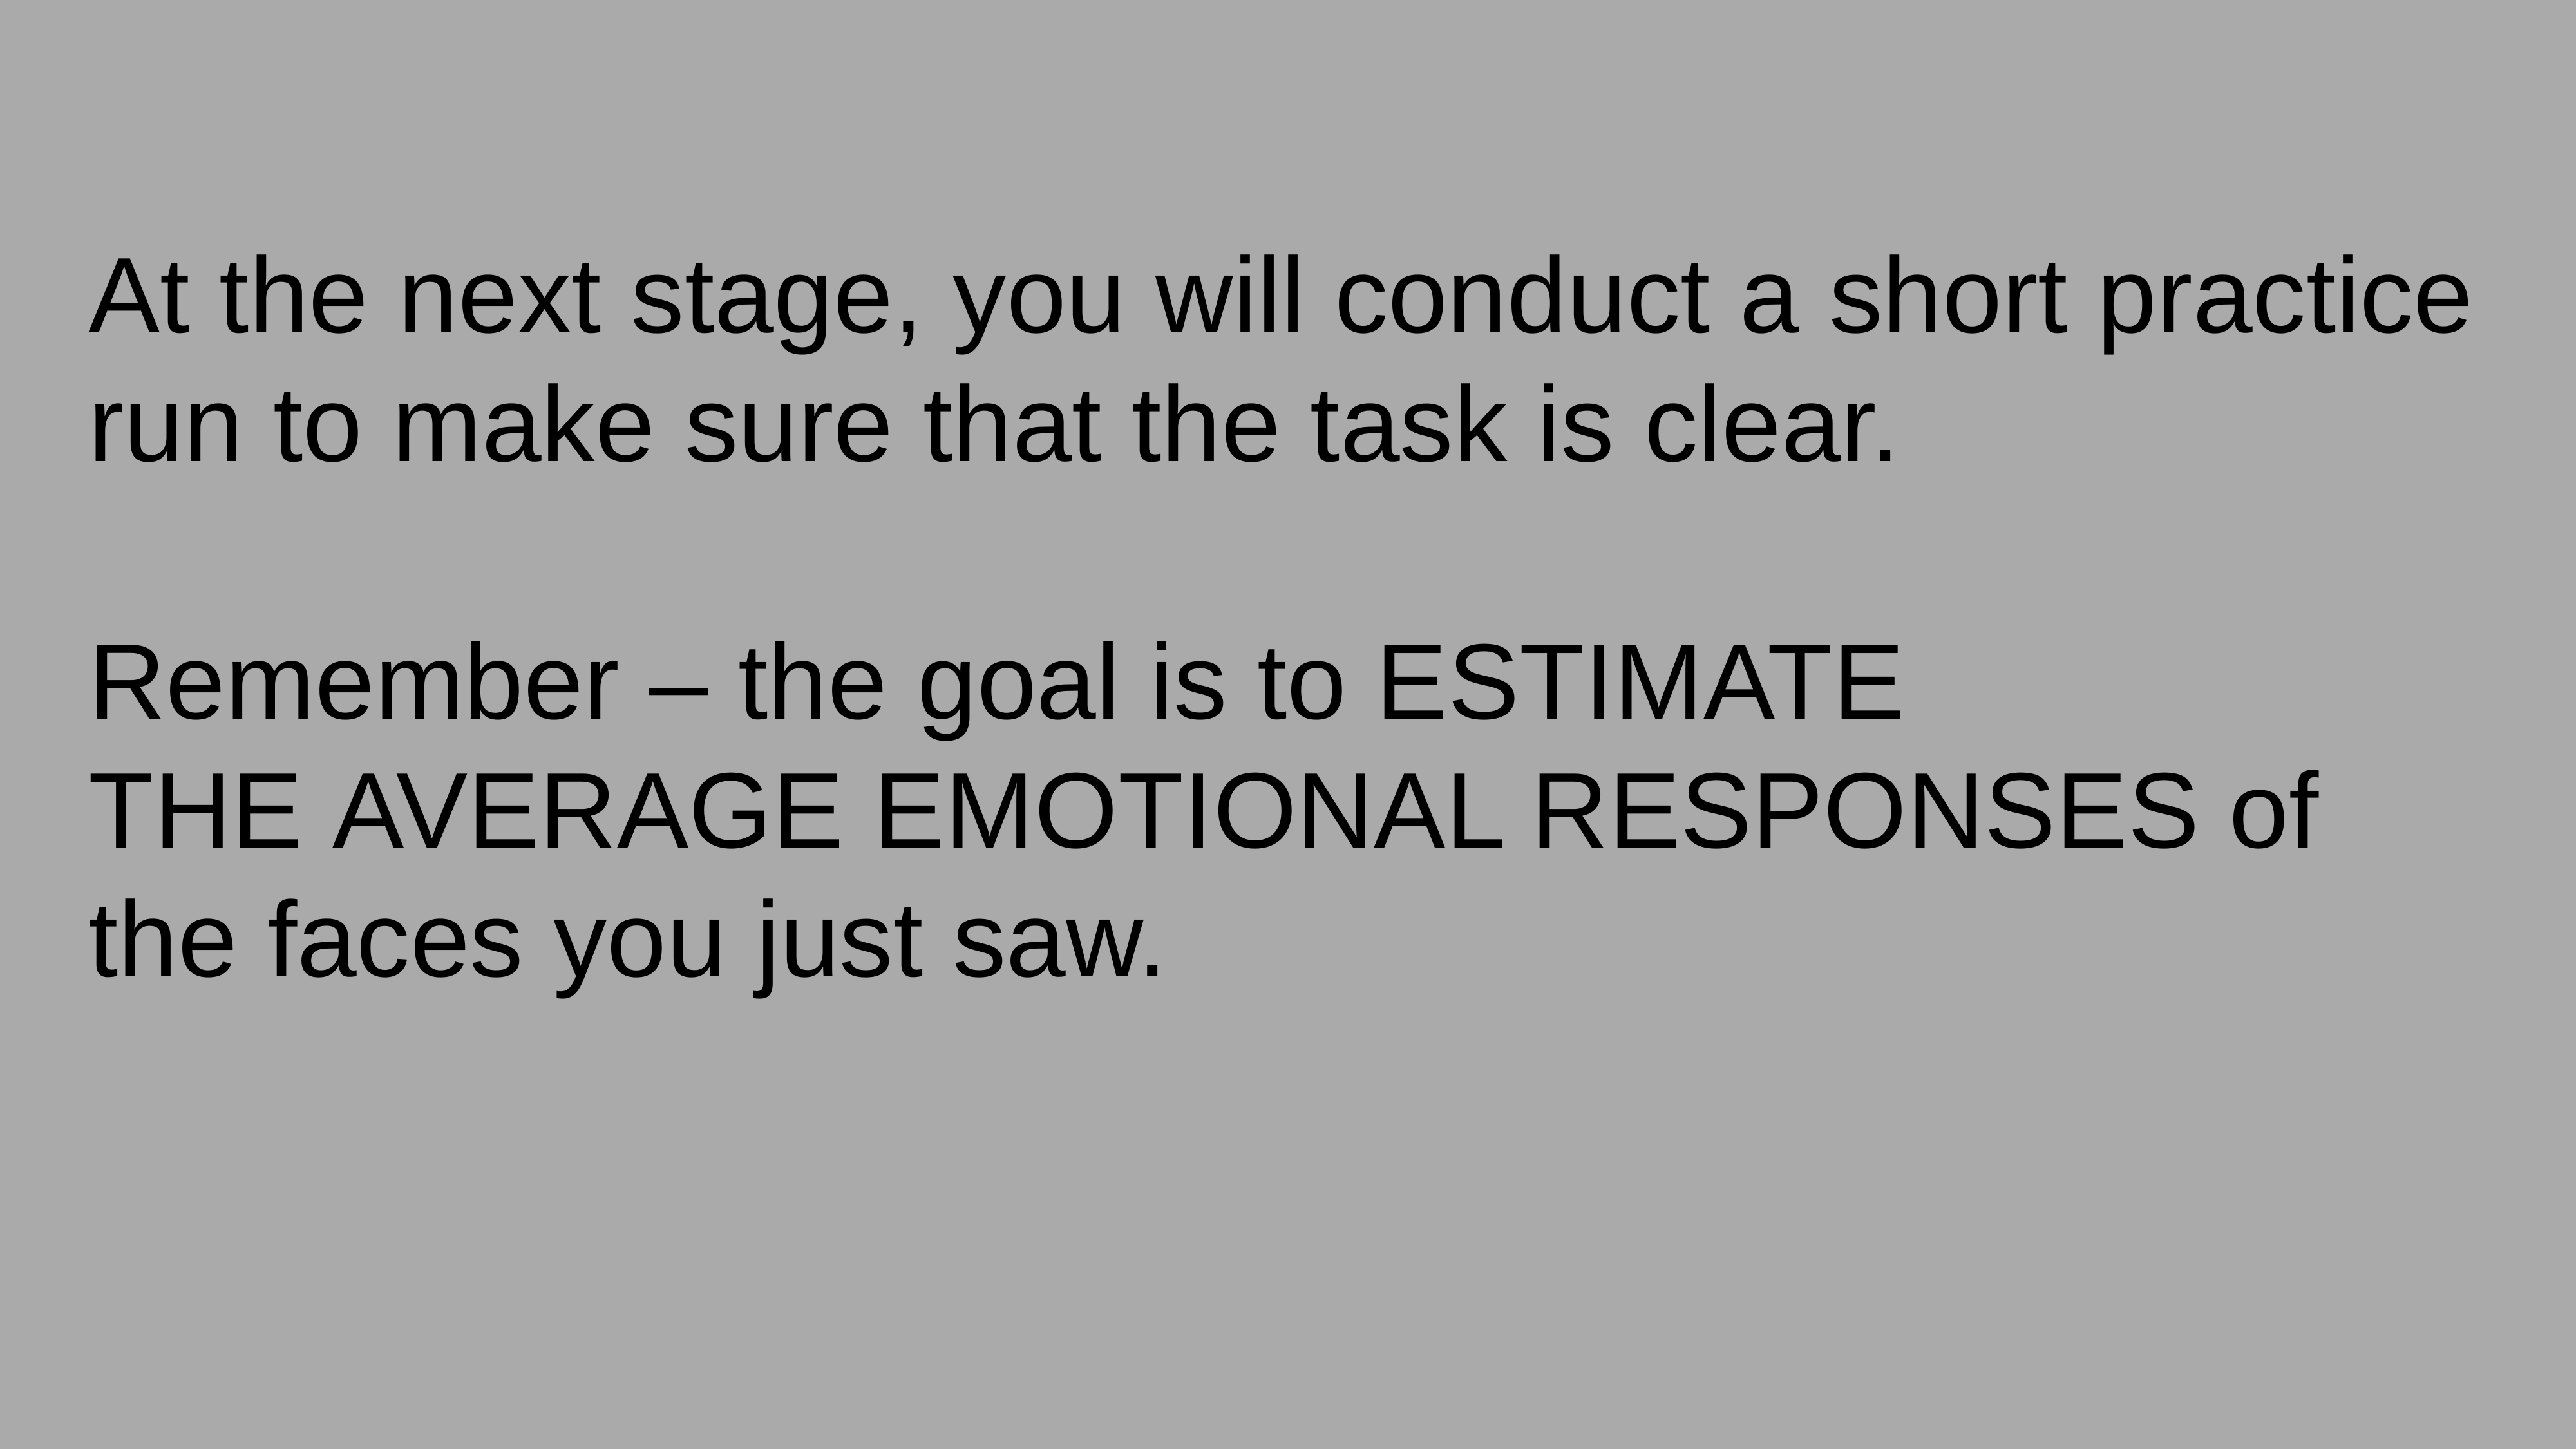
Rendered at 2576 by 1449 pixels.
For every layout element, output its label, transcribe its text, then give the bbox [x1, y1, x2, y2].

text_box At the next stage, you will conduct a short practice run to make sure that the task is clear. Remember – the goal is to ESTIMATE THE AVERAGE EMOTIONAL RESPONSES of the faces you just saw. [79, 220, 2497, 1003]
